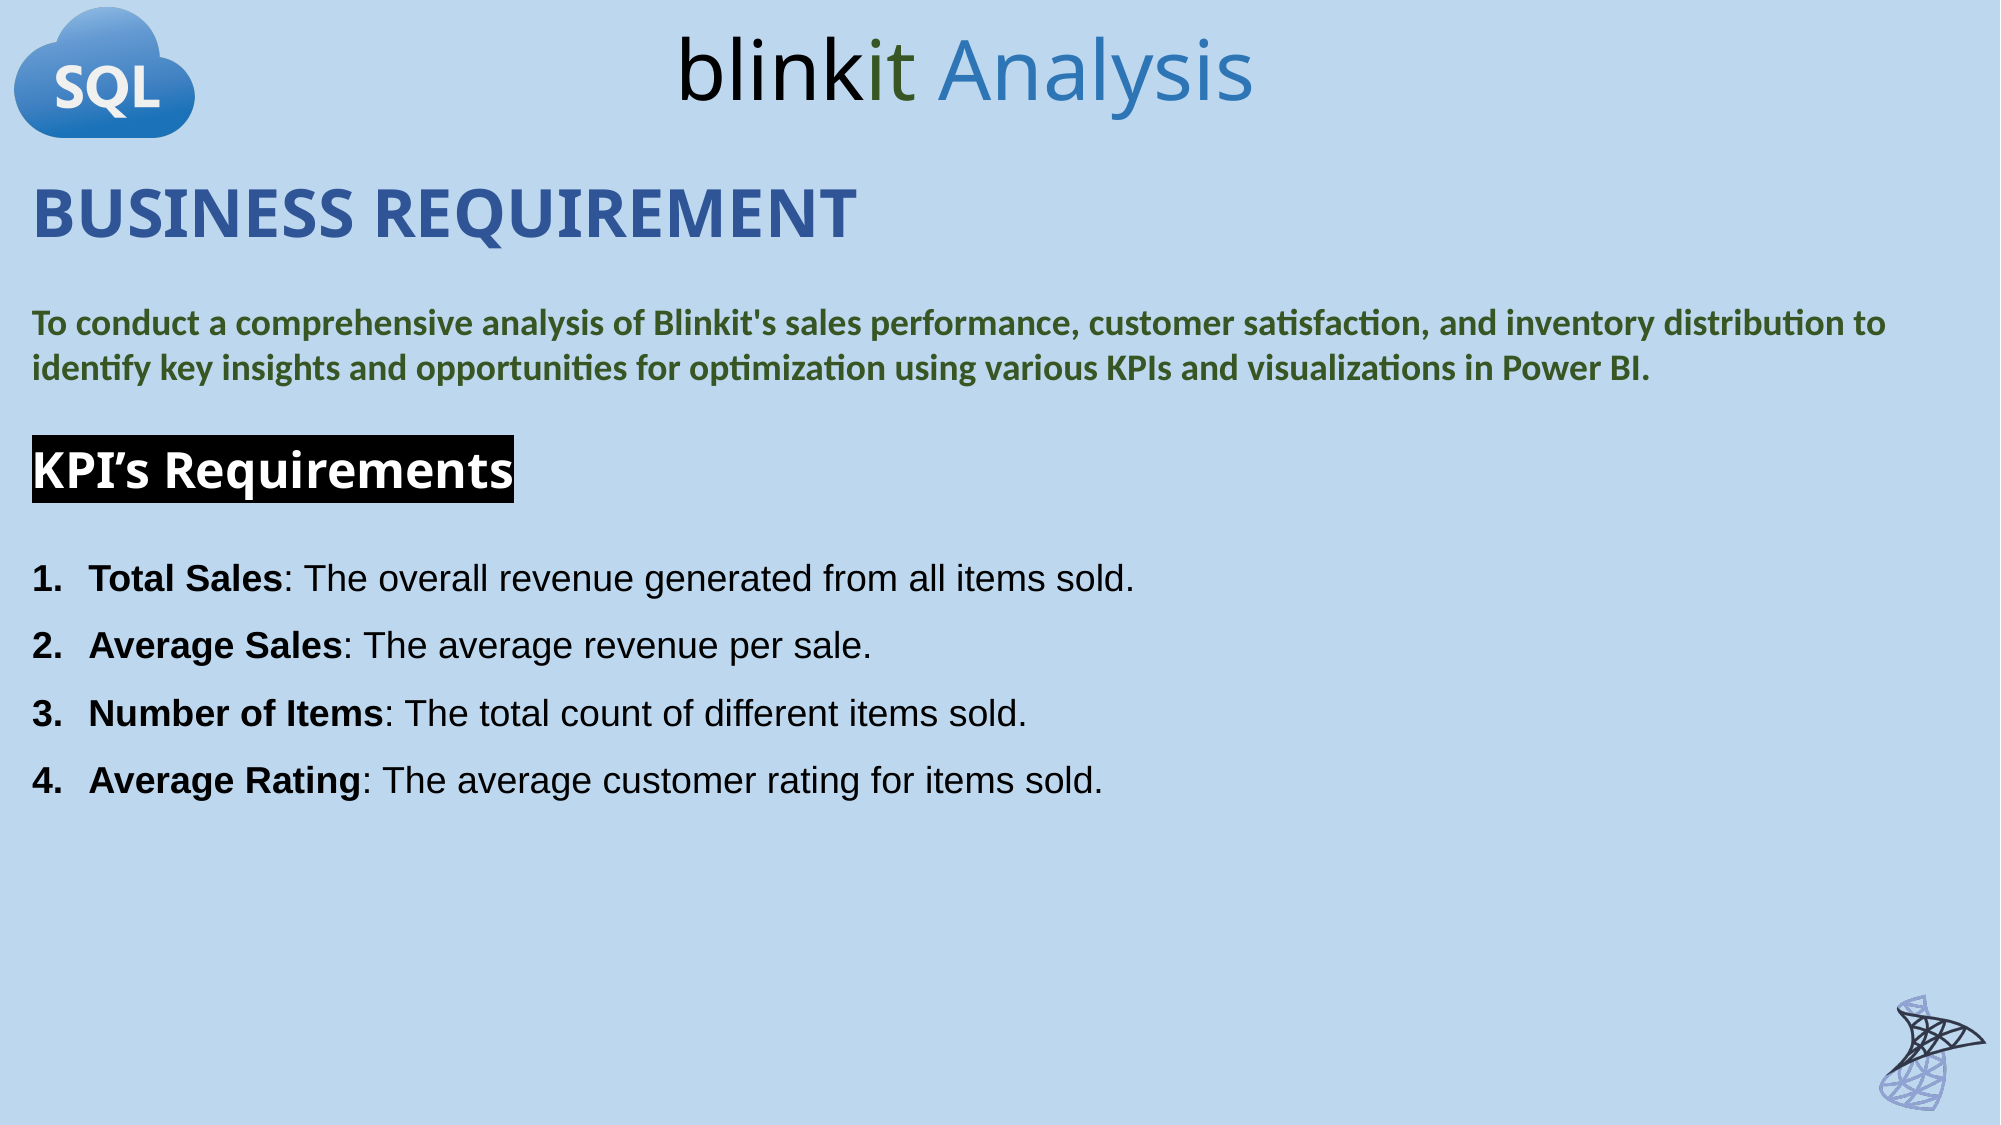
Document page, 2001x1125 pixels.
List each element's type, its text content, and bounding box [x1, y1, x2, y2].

text_box To conduct a comprehensive analysis of Blinkit's sales performance, customer satisfaction, and inventory distribution to identify key insights and opportunities for optimization using various KPIs and visualizations in Power BI. [17, 290, 1938, 396]
text_box BUSINESS REQUIREMENT [17, 162, 957, 259]
text_box blinkit Analysis [660, 19, 1340, 116]
text_box Total Sales: The overall revenue generated from all items sold. Average Sales: The average revenue per sale. Number of Items: The total count of different items sold. Average Rating: The average customer rating for items sold. [17, 523, 1313, 809]
text_box KPI’s Requirements [17, 420, 957, 517]
picture [14, 7, 195, 138]
picture [1861, 986, 2000, 1125]
